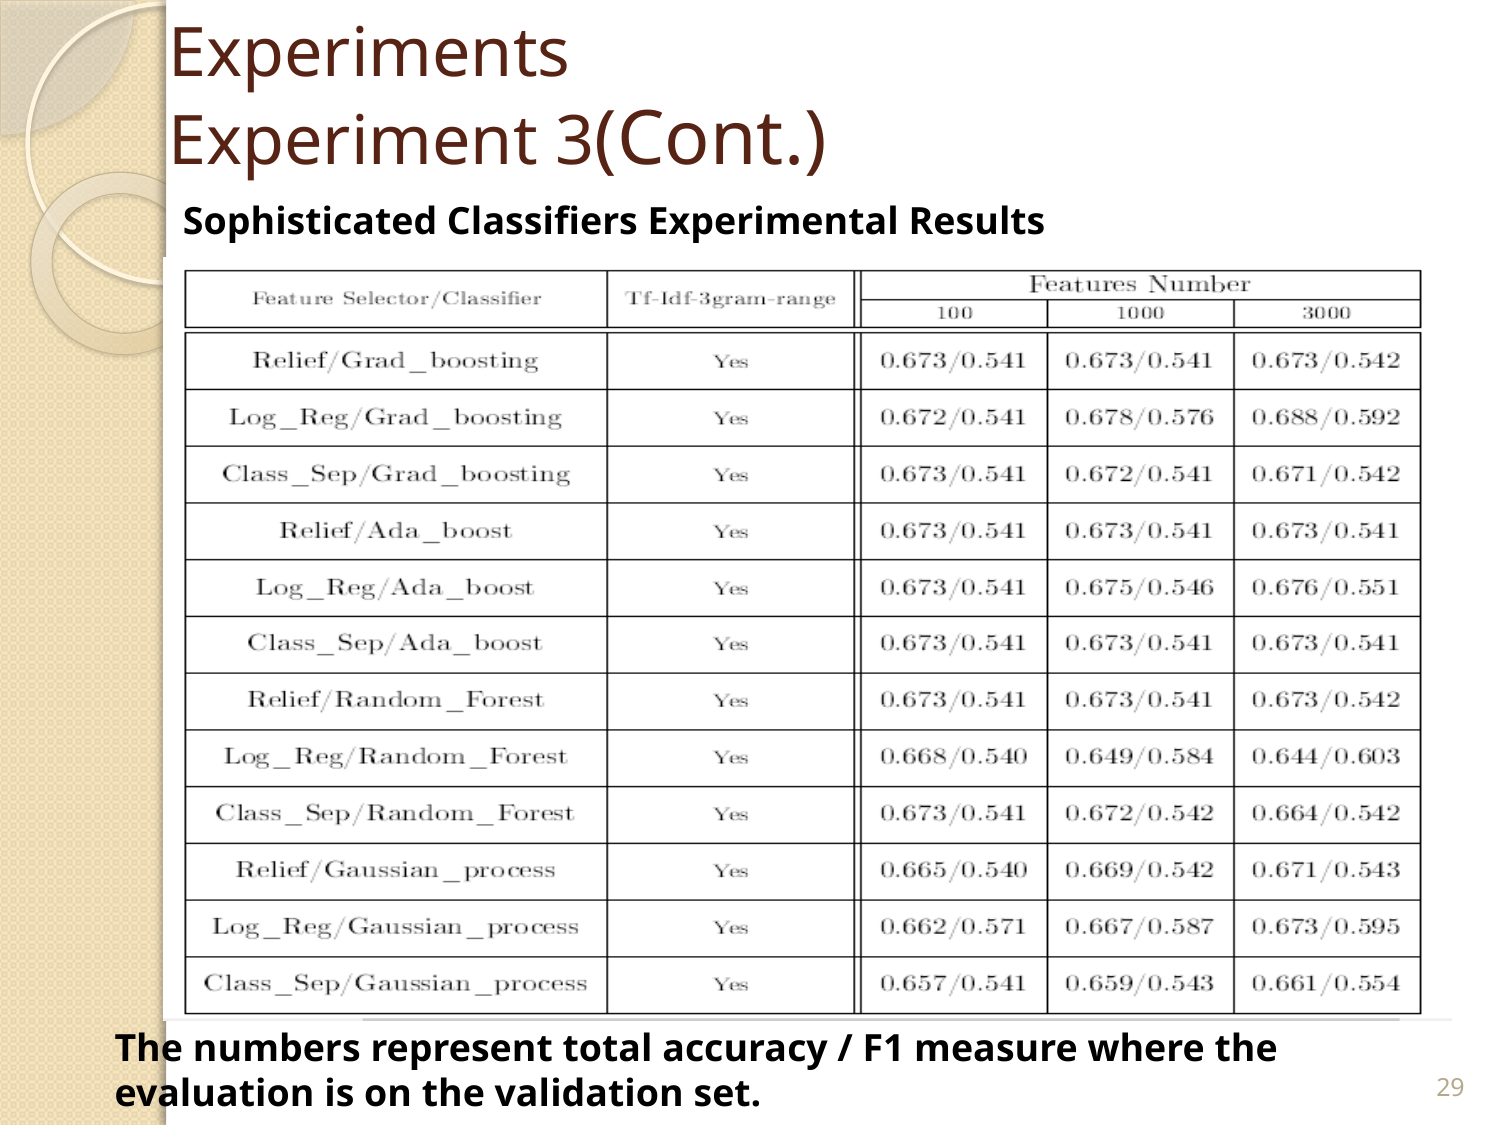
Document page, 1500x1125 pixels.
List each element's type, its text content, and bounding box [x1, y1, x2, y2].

slide_number 29 [1413, 1034, 1488, 1113]
text_box Sophisticated Classifiers Experimental Results [168, 189, 1094, 250]
picture [163, 256, 1452, 1021]
text_box The numbers represent total accuracy / F1 measure where the evaluation is on the validation set. [99, 1016, 1388, 1122]
title Experiments Experiment 3(Cont.) [153, 0, 1384, 188]
